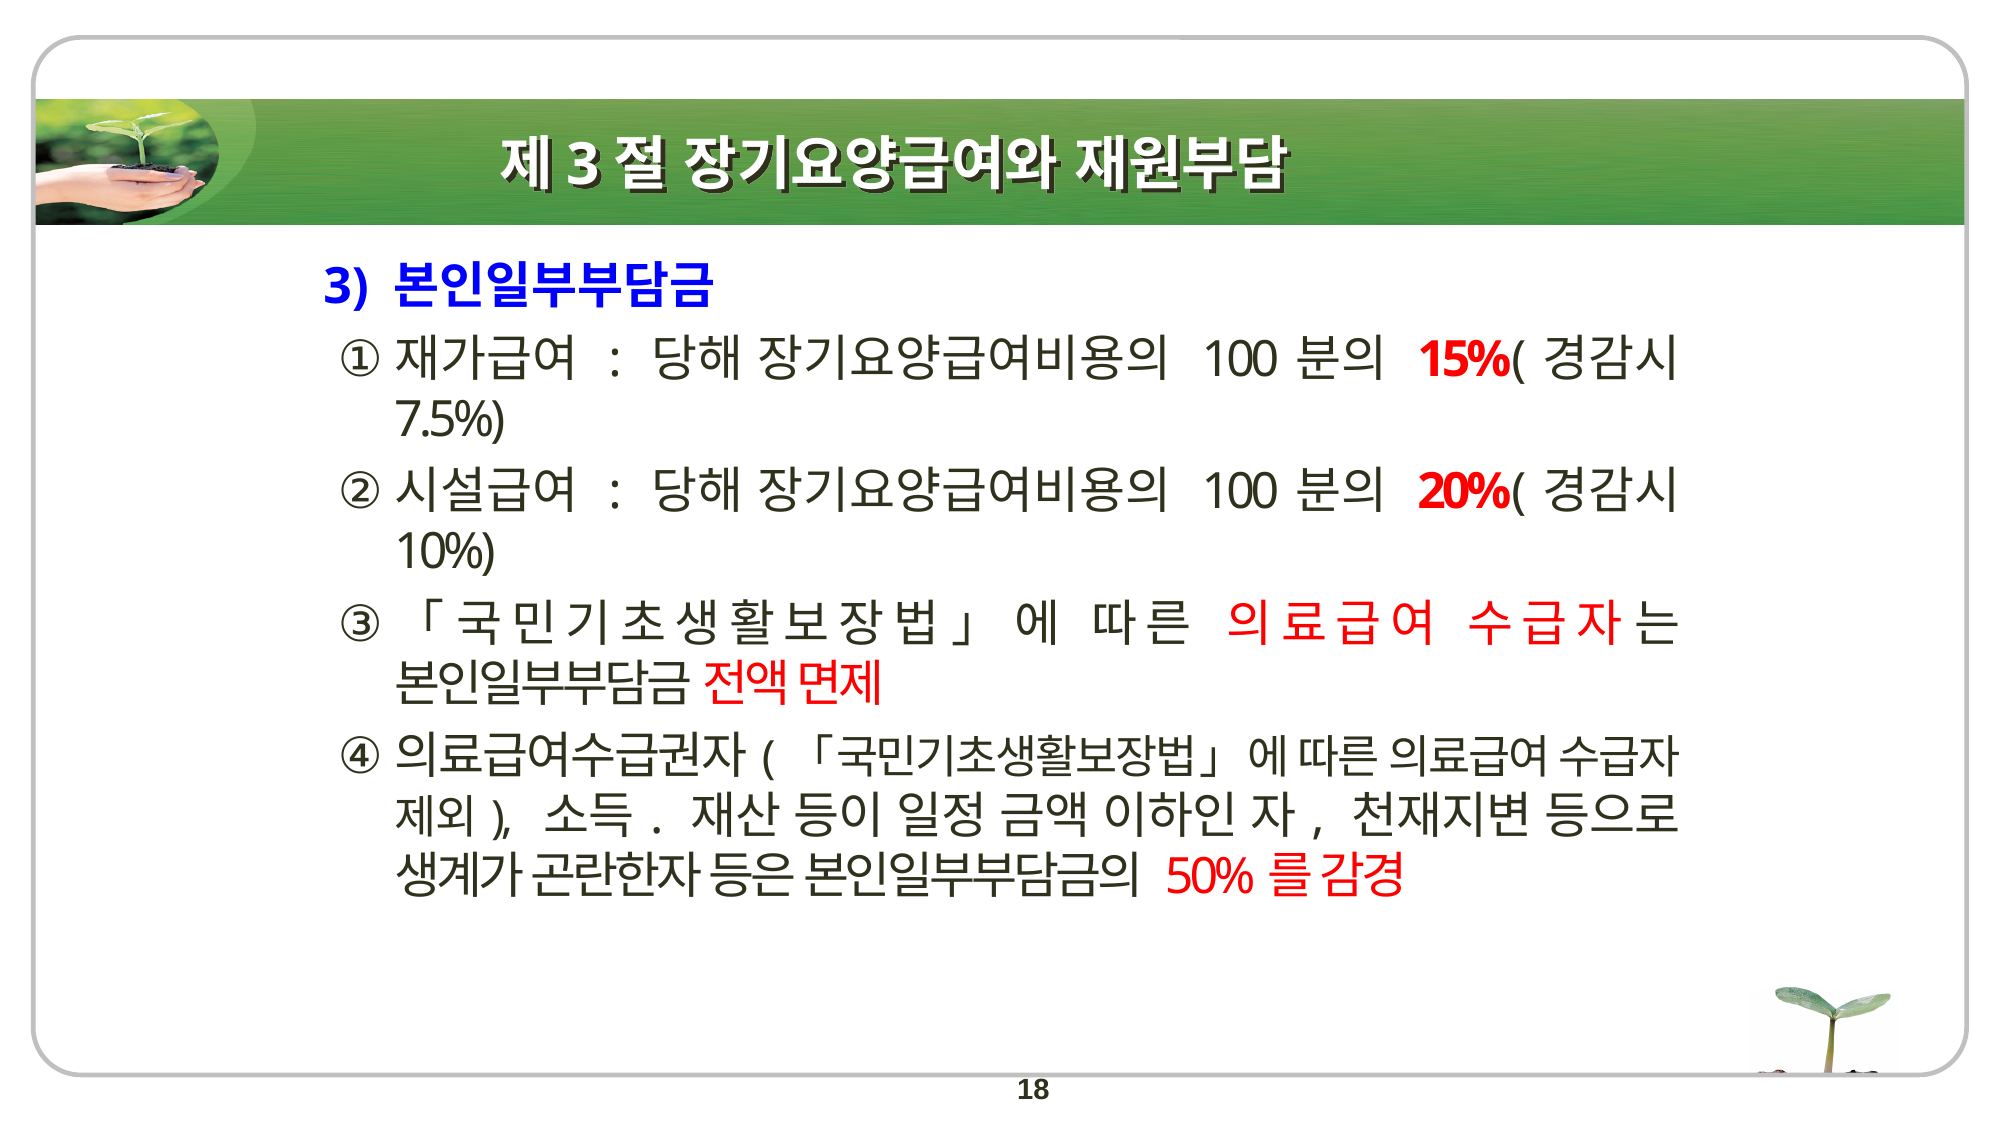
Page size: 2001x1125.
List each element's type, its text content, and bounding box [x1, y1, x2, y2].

text_box 3) 본인일부부담금 재가급여 : 당해 장기요양급여비용의 100분의 15%(경감시 7.5%) 시설급여 : 당해 장기요양급여비용의 100분의 20%(경감시 10%) 「국민기초생활보장법」에 따른 의료급여 수급자는 본인일부부담금 전액 면제 의료급여수급권자(「국민기초생활보장법」에 따른 의료급여 수급자 제외), 소득. 재산 등이 일정 금액 이하인 자, 천재지변 등으로 생계가 곤란한자 등은 본인일부부담금의 50%를 감경 [308, 246, 1692, 911]
picture [1749, 987, 1900, 1072]
text_box 제3절 장기요양급여와 재원부담 [484, 117, 1685, 205]
picture [36, 99, 1964, 225]
slide_number 18 [799, 1062, 1267, 1103]
